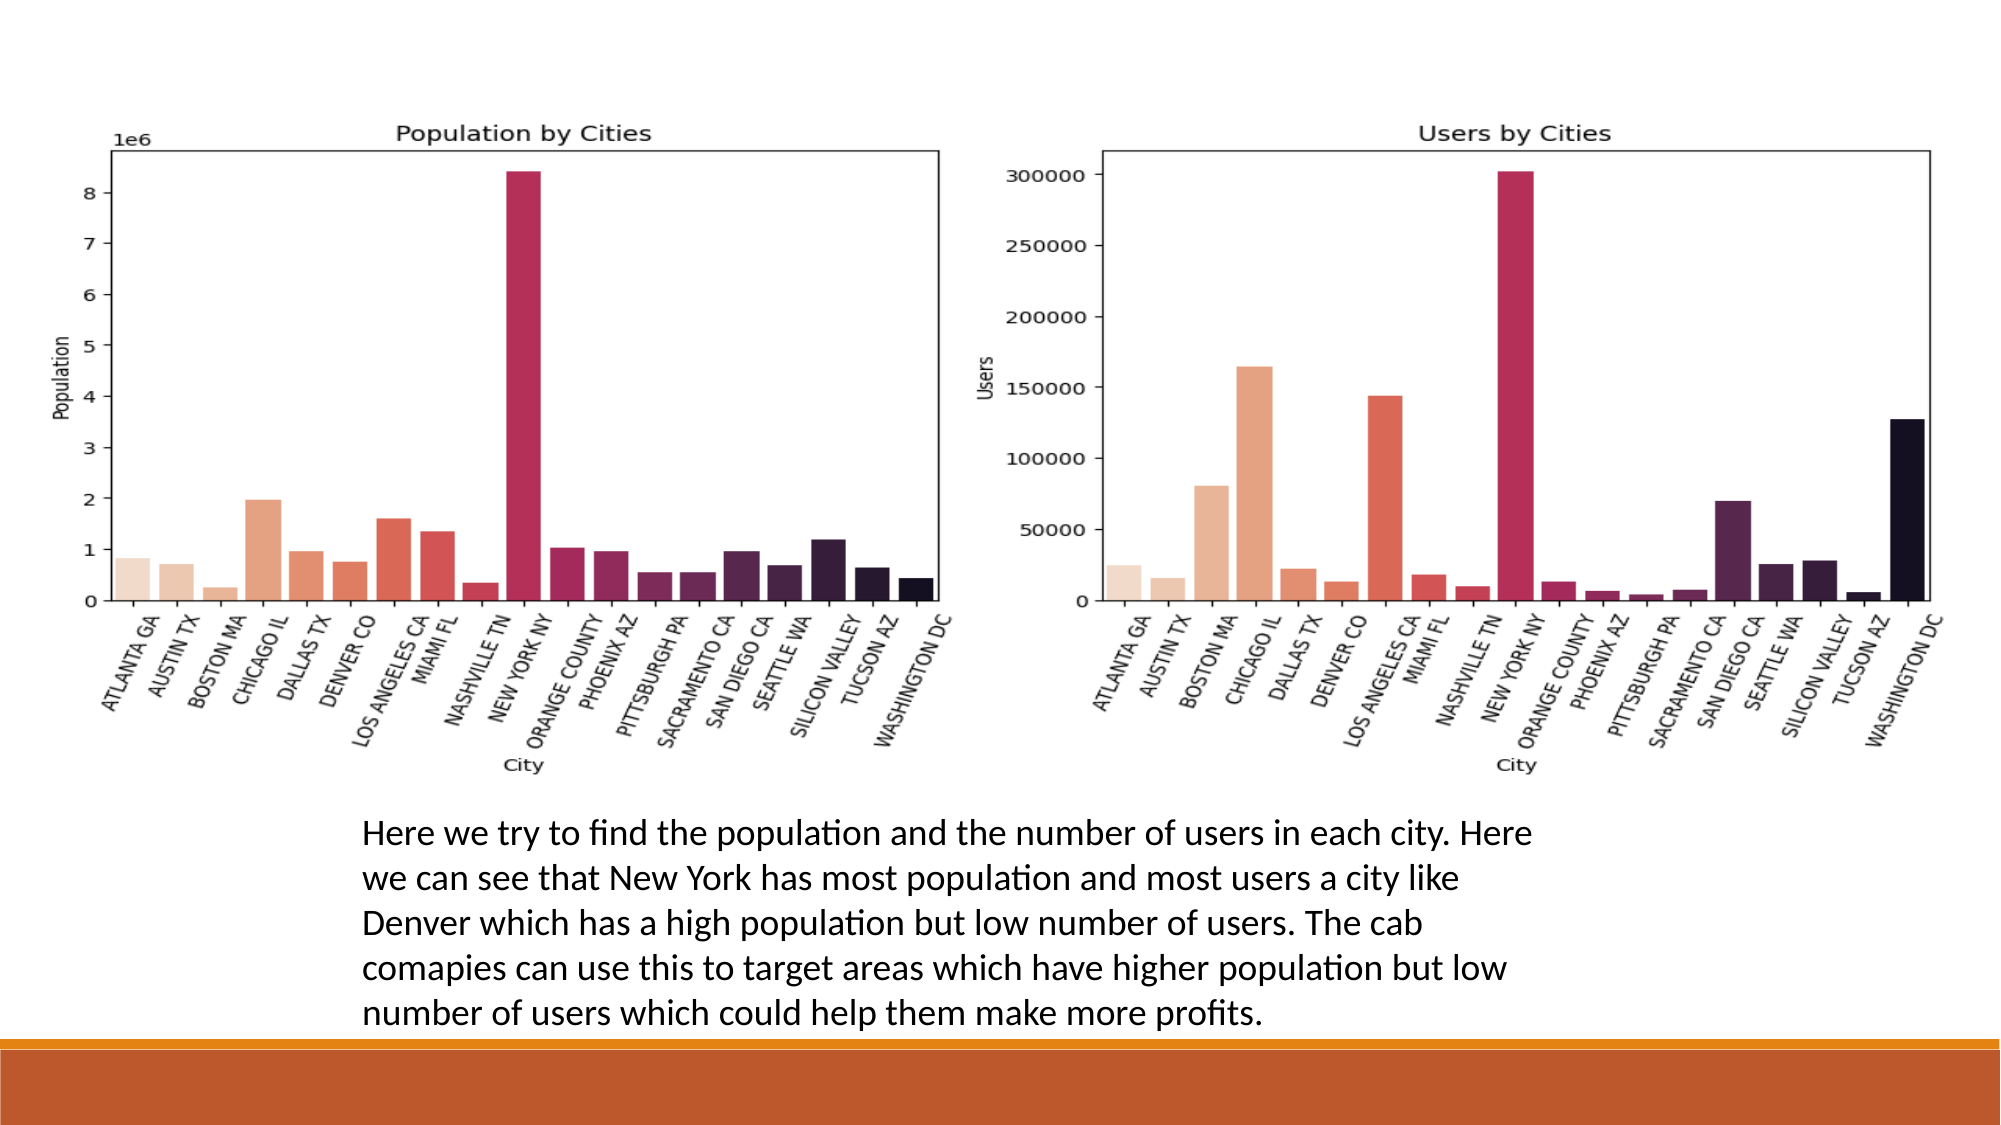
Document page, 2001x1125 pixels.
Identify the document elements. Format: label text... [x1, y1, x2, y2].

picture [36, 112, 1964, 785]
text_box Here we try to find the population and the number of users in each city. Here we can see that New York has most population and most users a city like Denver which has a high population but low number of users. The cab comapies can use this to target areas which have higher population but low number of users which could help them make more profits. [347, 800, 1591, 1040]
